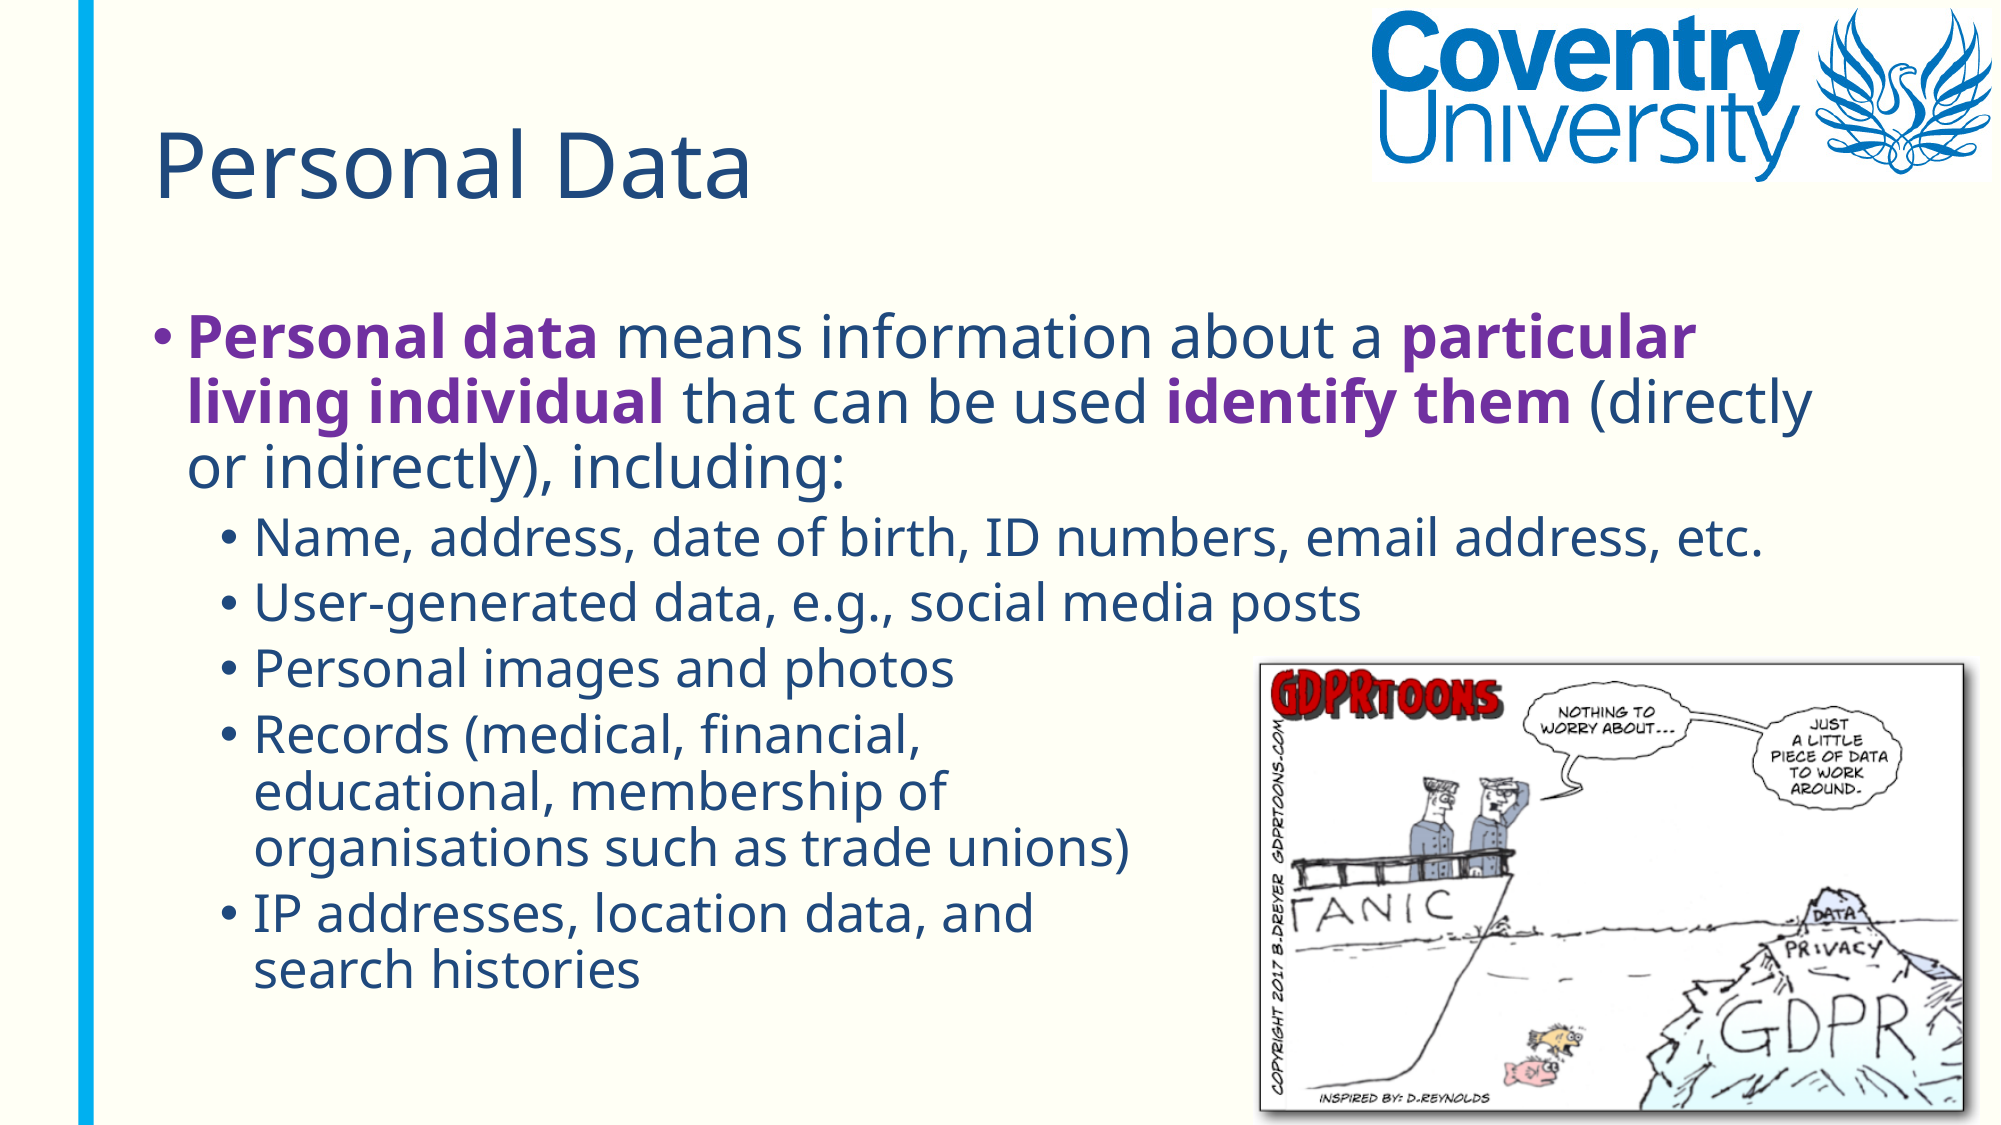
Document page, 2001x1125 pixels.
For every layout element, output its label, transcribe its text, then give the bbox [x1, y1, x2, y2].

picture [1372, 8, 1992, 182]
picture [1252, 656, 1980, 1125]
list Personal data means information about a particular living individual that can be used identify them (directly or indirectly), including: Name, address, date of birth, ID numbers, email address, etc. User-generated data, e.g., social media posts Personal images and photos Records (medical, financial, educational, membership of organisations such as trade unions) IP addresses, location data, and search histories [137, 299, 1863, 1014]
title Personal Data [137, 59, 1863, 278]
